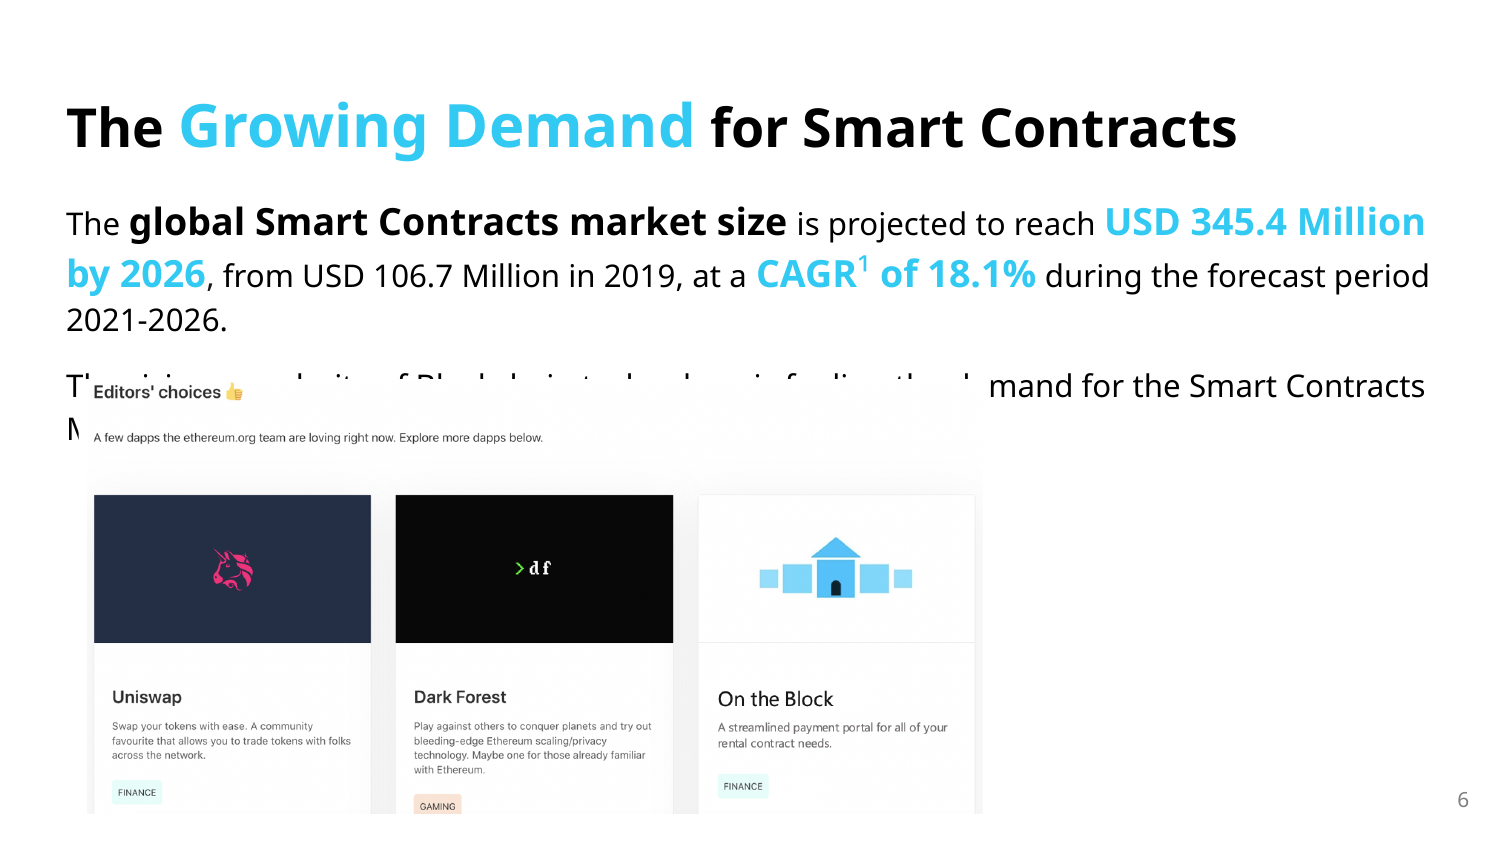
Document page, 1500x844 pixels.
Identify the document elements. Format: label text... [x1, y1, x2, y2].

picture [78, 379, 991, 823]
list The global Smart Contracts market size is projected to reach USD 345.4 Million by 2026, from USD 106.7 Million in 2019, at a CAGR¹ of 18.1% during the forecast period 2021-2026. The rising popularity of Blockchain technology is fueling the demand for the Smart Contracts Market. (From PRNewsWire) 1: Compound Annual Growth Rate [51, 176, 1449, 737]
title The Growing Demand for Smart Contracts [51, 72, 1449, 176]
slide_number 6 [1394, 769, 1484, 834]
